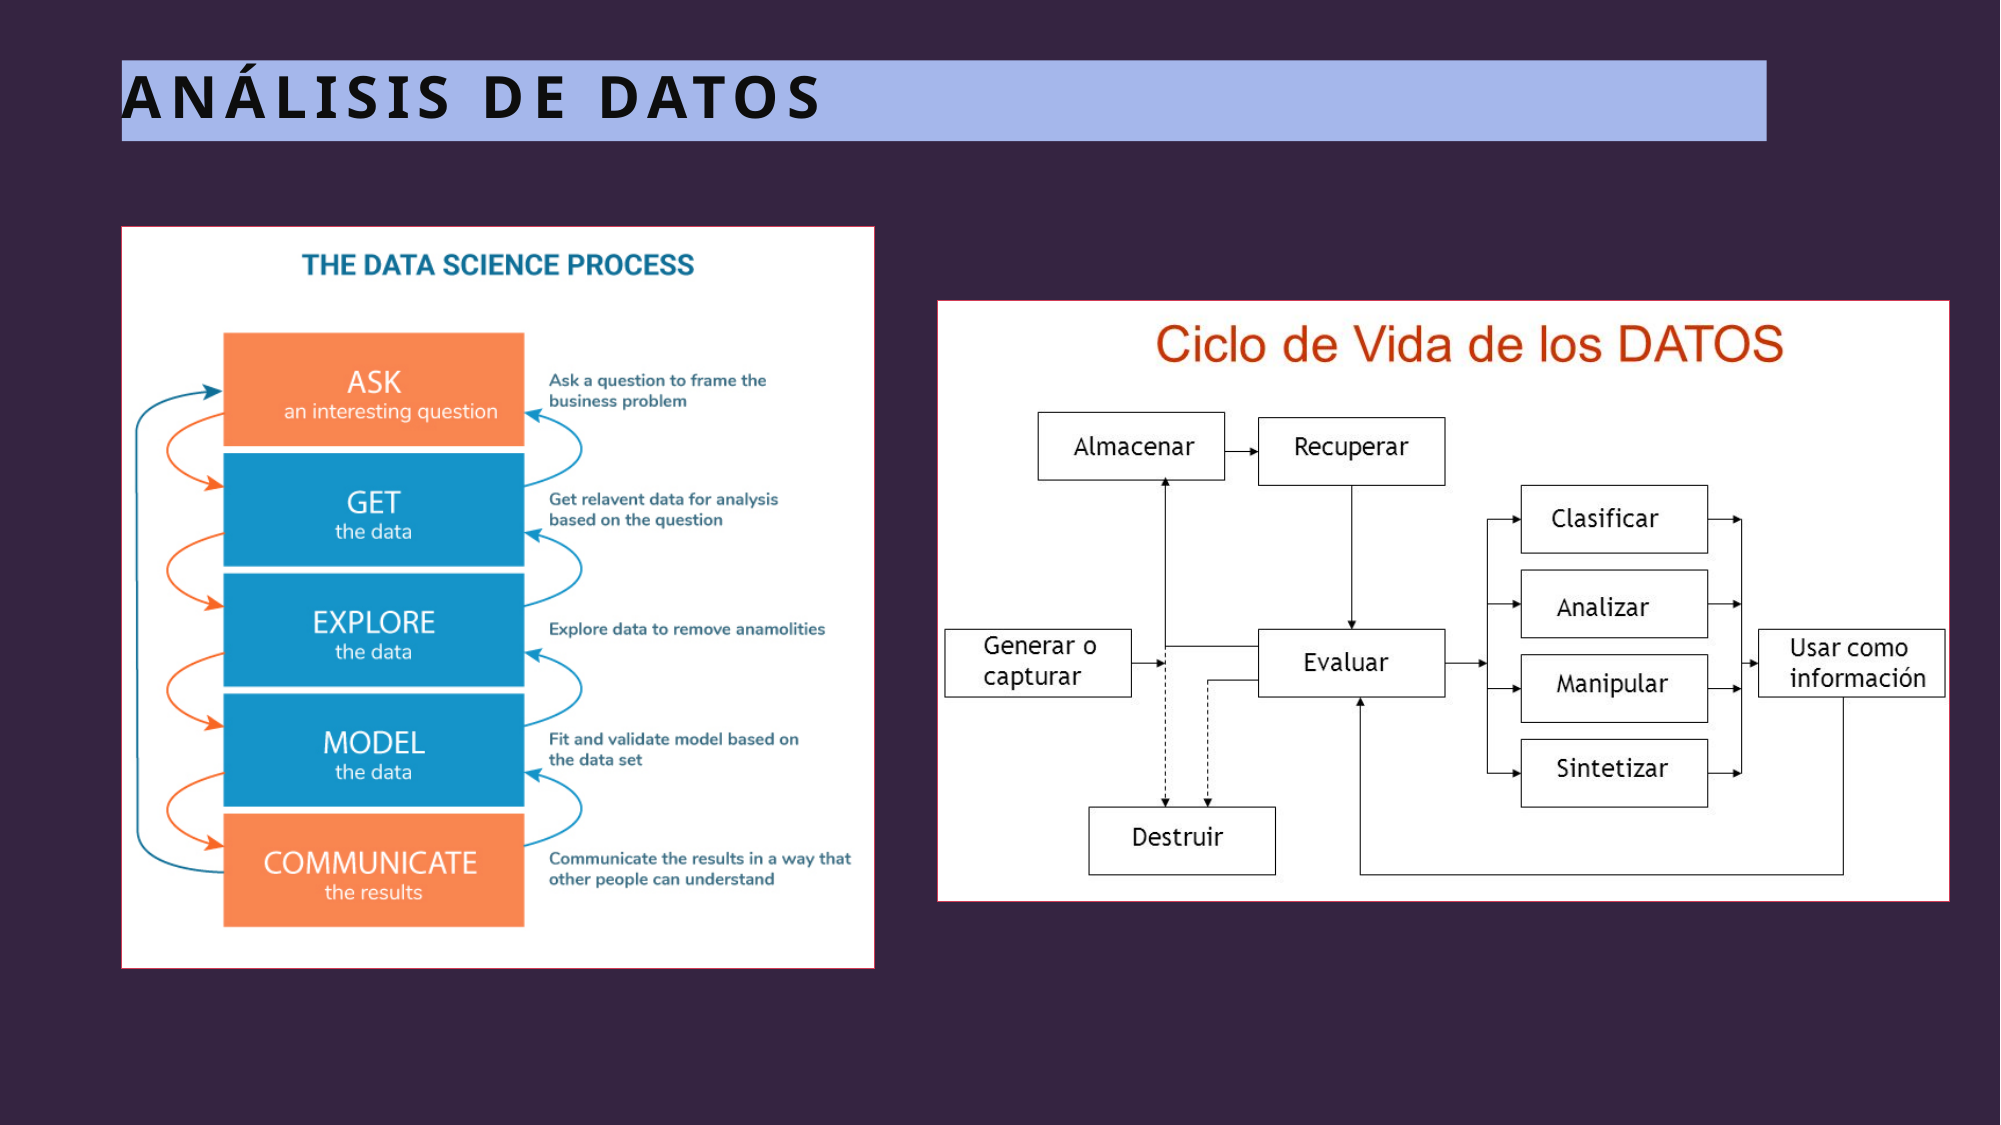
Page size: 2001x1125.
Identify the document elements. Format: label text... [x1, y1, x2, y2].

picture [121, 225, 875, 969]
title Análisis de datos [121, 60, 1767, 142]
picture [937, 300, 1951, 902]
